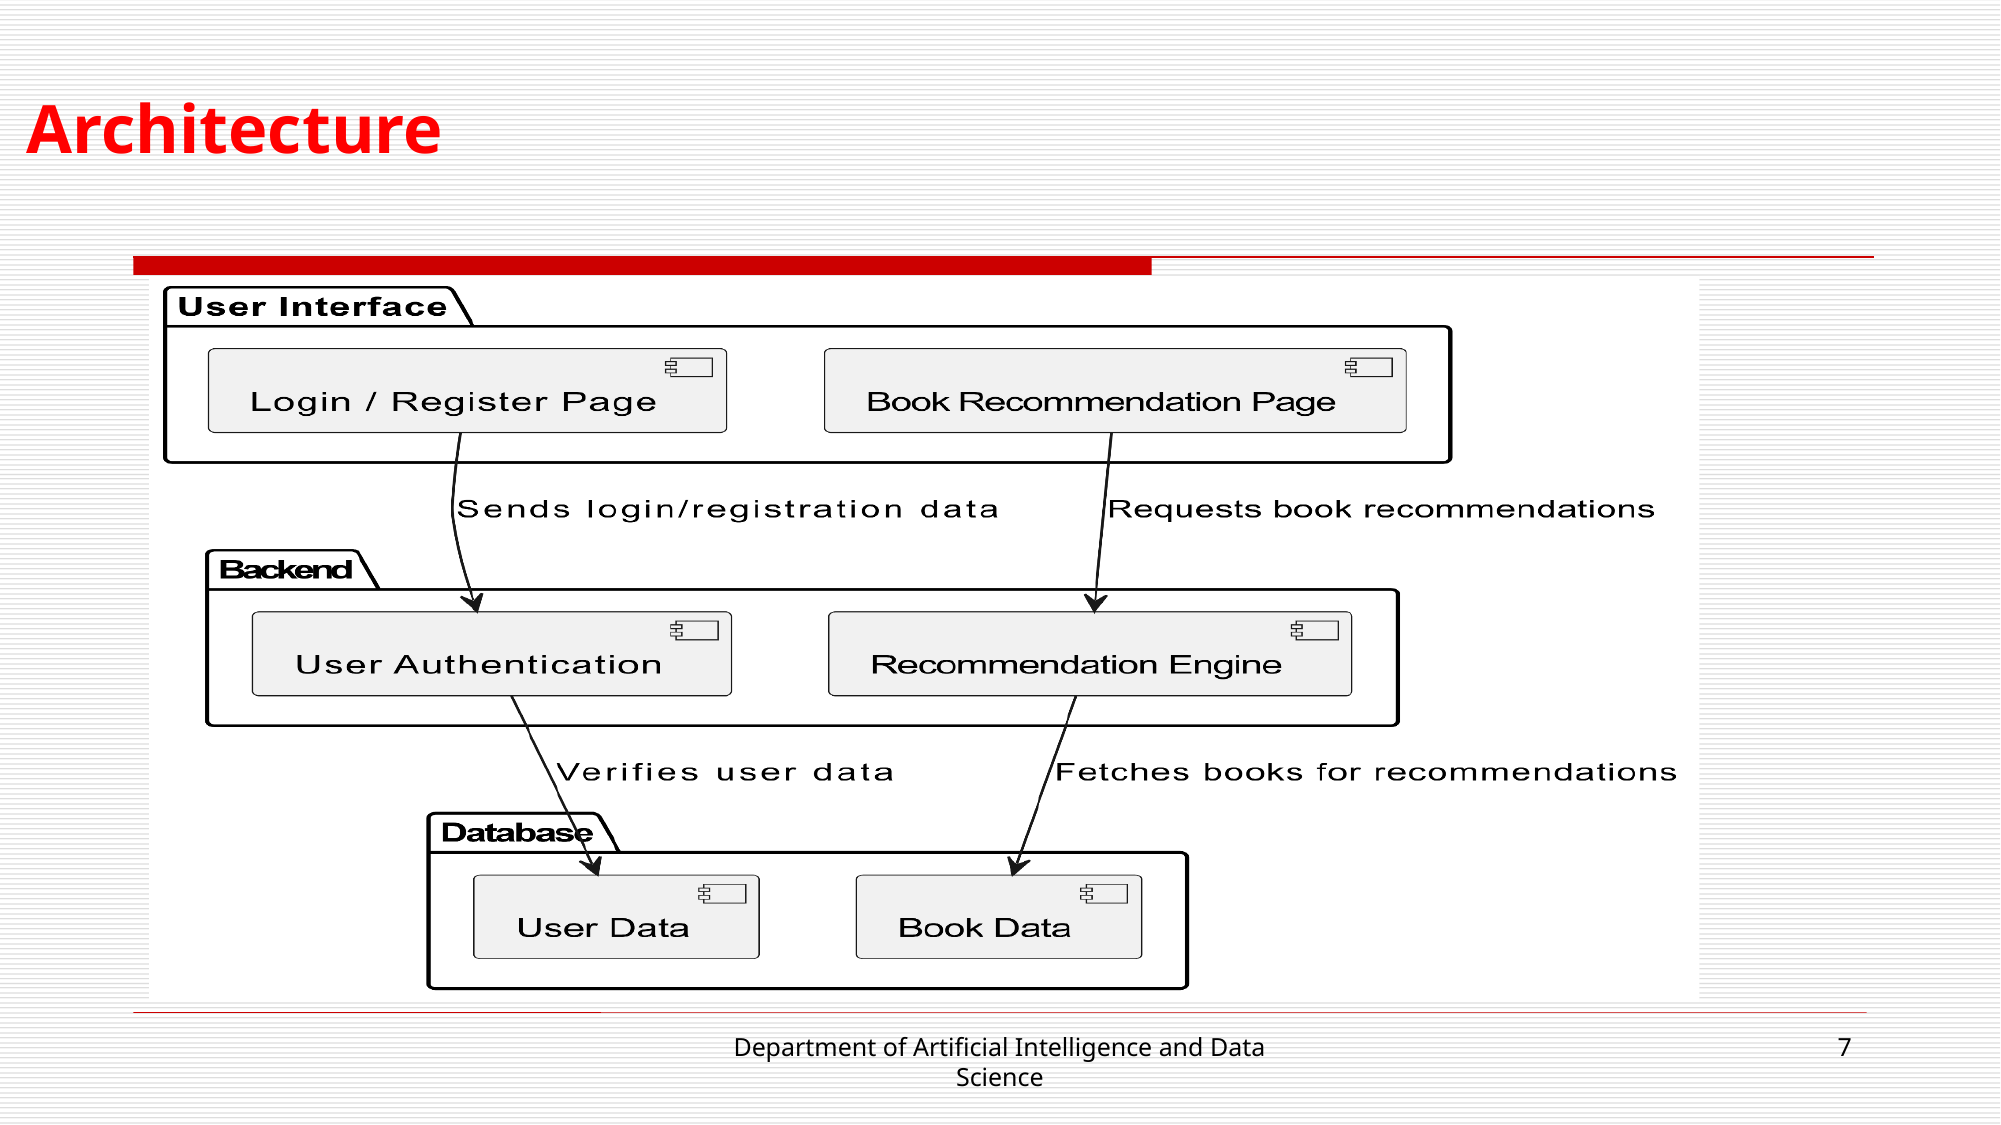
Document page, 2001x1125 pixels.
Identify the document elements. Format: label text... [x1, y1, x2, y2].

title Architecture [11, 96, 1762, 175]
picture [0, 0, 2001, 1125]
footer Department of Artificial Intelligence and Data Science [683, 1024, 1317, 1103]
slide_number 7 [1433, 1024, 1867, 1103]
slide_number [133, 1024, 567, 1103]
